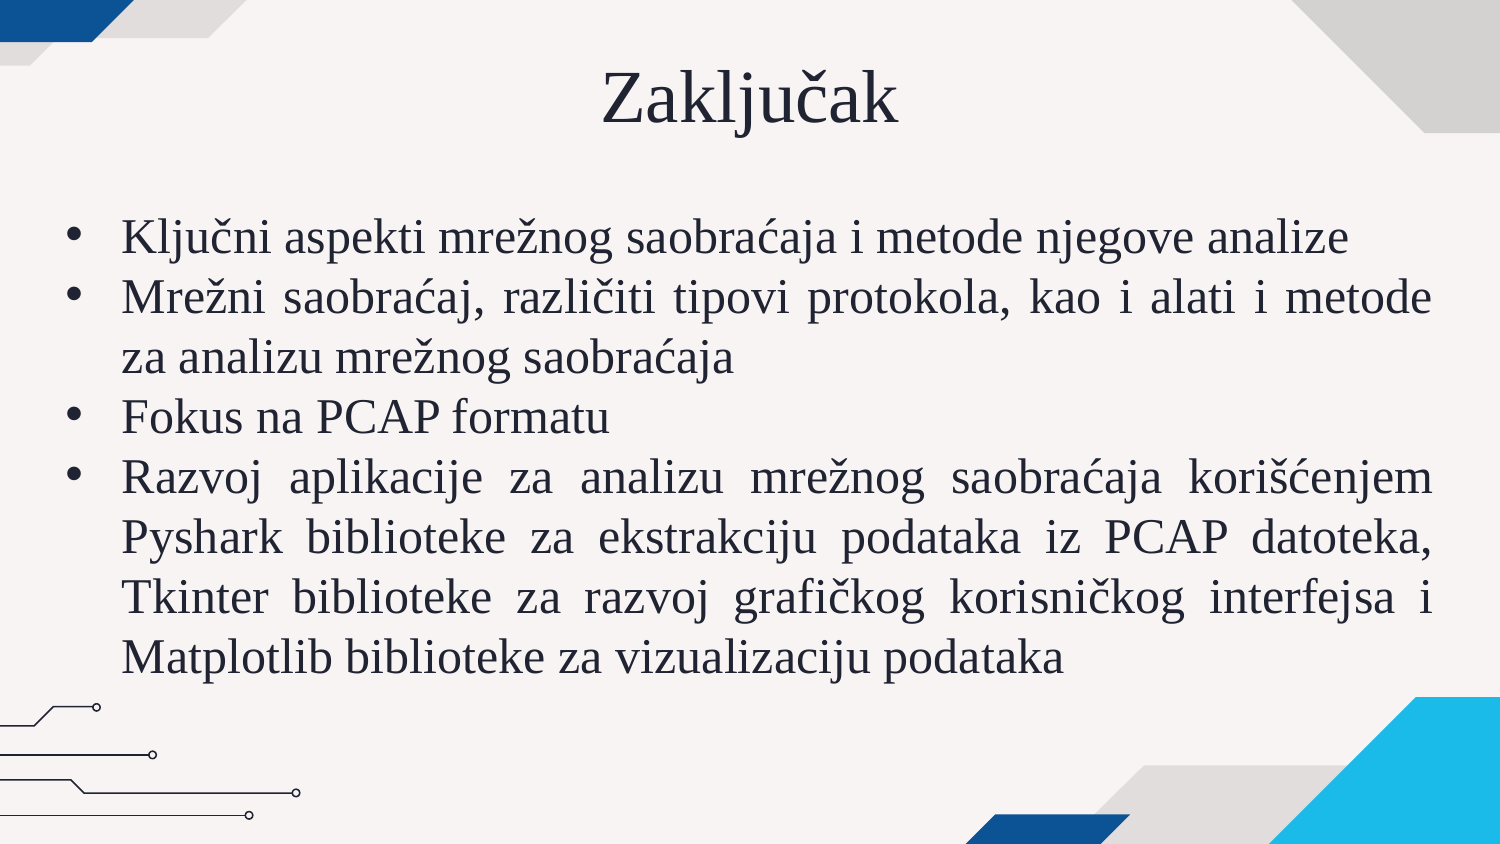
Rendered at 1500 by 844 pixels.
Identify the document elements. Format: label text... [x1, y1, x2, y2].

subtitle Ključni aspekti mrežnog saobraćaja i metode njegove analize Mrežni saobraćaj, različiti tipovi protokola, kao i alati i metode za analizu mrežnog saobraćaja Fokus na PCAP formatu Razvoj aplikacije za analizu mrežnog saobraćaja korišćenjem Pyshark biblioteke za ekstrakciju podataka iz PCAP datoteka, Tkinter biblioteke za razvoj grafičkog korisničkog interfejsa i Matplotlib biblioteke za vizualizaciju podataka [50, 365, 1450, 521]
title Zaključak [0, 14, 1500, 170]
